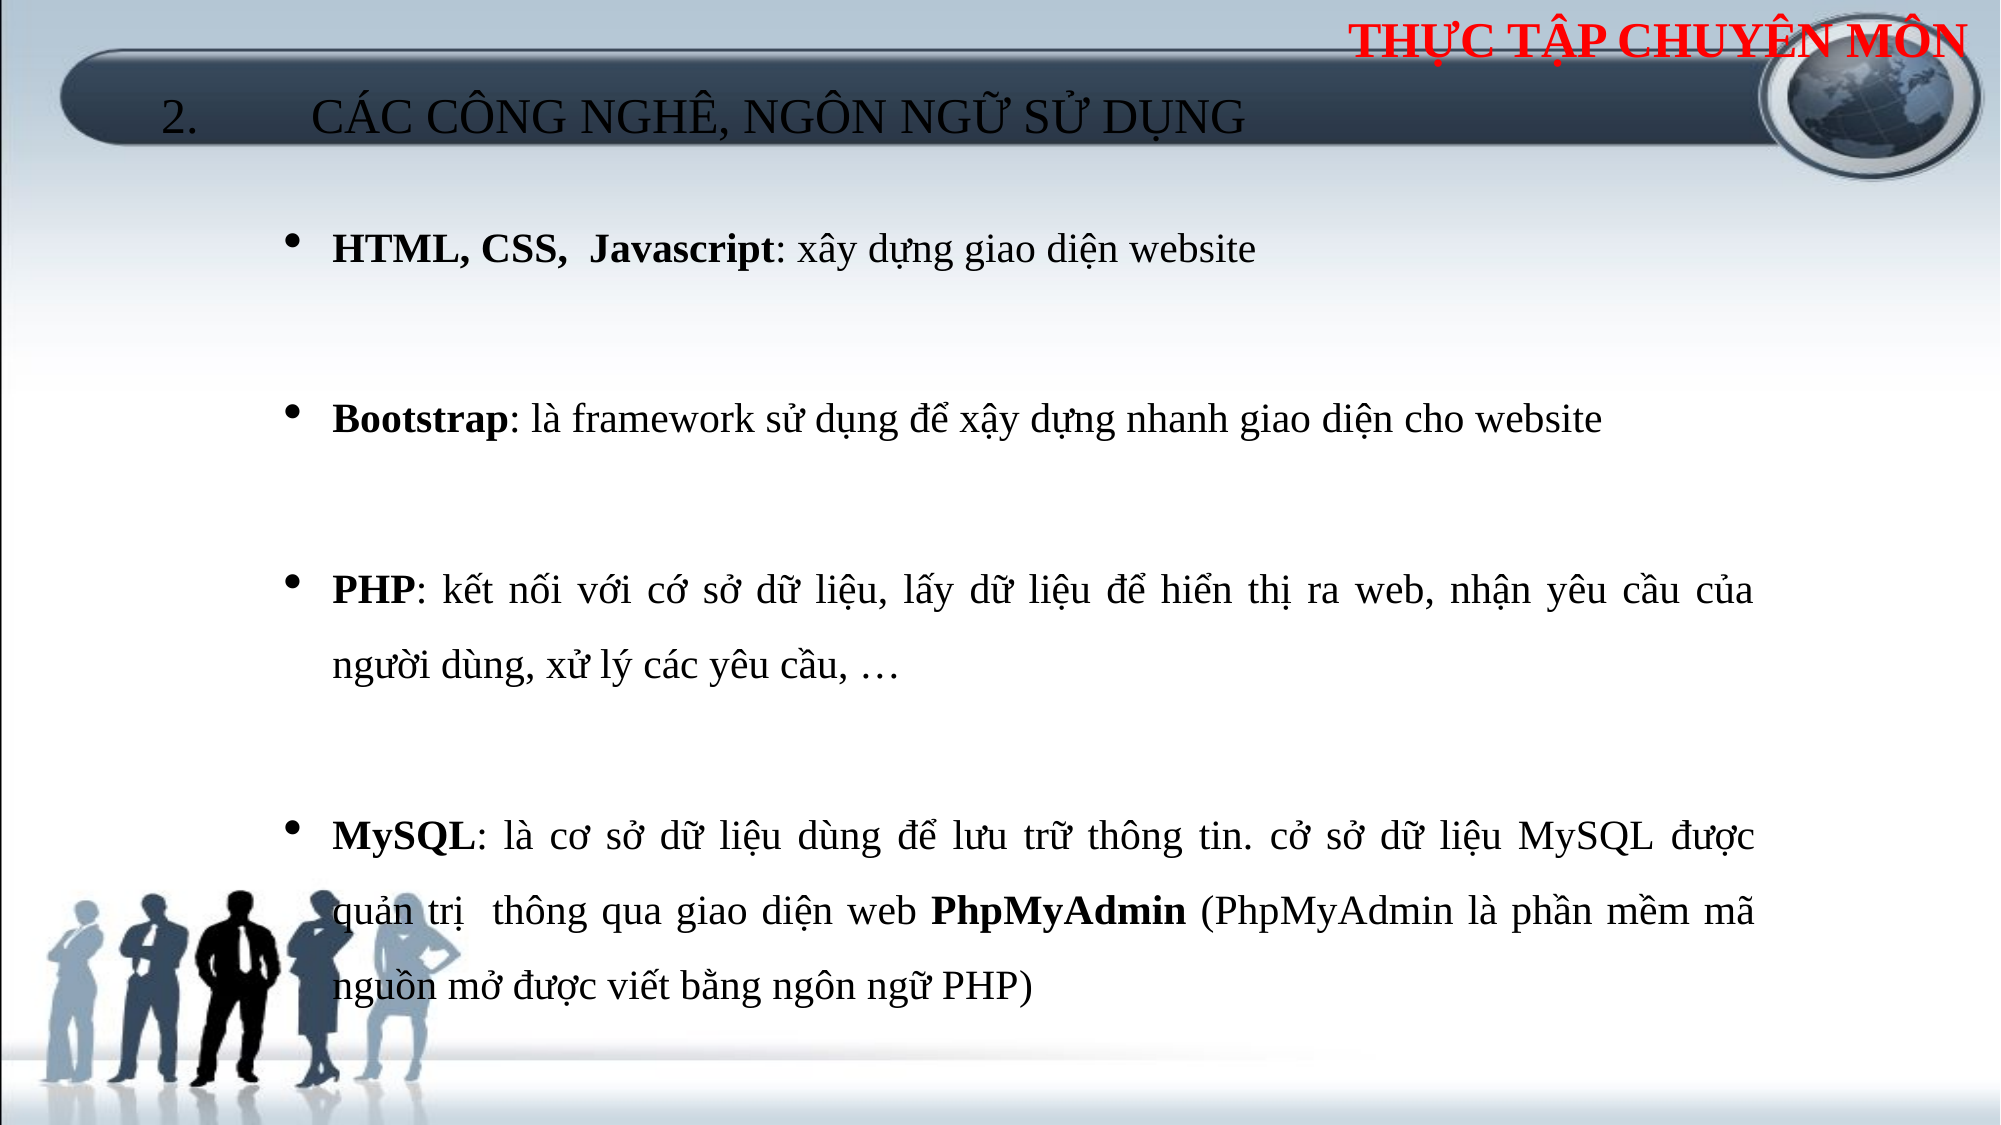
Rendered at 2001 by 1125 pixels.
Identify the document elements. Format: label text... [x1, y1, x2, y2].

text_box 2. CÁC CÔNG NGHÊ, NGÔN NGỮ SỬ DỤNG [146, 75, 1334, 151]
text_box THỰC TẬP CHUYÊN MÔN [1333, 0, 2000, 75]
picture [0, 0, 2001, 1125]
text_box HTML, CSS, Javascript: xây dựng giao diện website Bootstrap: là framework sử dụng để xậy dựng nhanh giao diện cho website PHP: kết nối với cớ sở dữ liệu, lấy dữ liệu để hiển thị ra web, nhận yêu cầu của người dùng, xử lý các yêu cầu, … MySQL: là cơ sở dữ liệu dùng để lưu trữ thông tin. cở sở dữ liệu MySQL được quản trị thông qua giao diện web PhpMyAdmin (PhpMyAdmin là phần mềm mã nguồn mở được viết bằng ngôn ngữ PHP) [195, 188, 1770, 1101]
